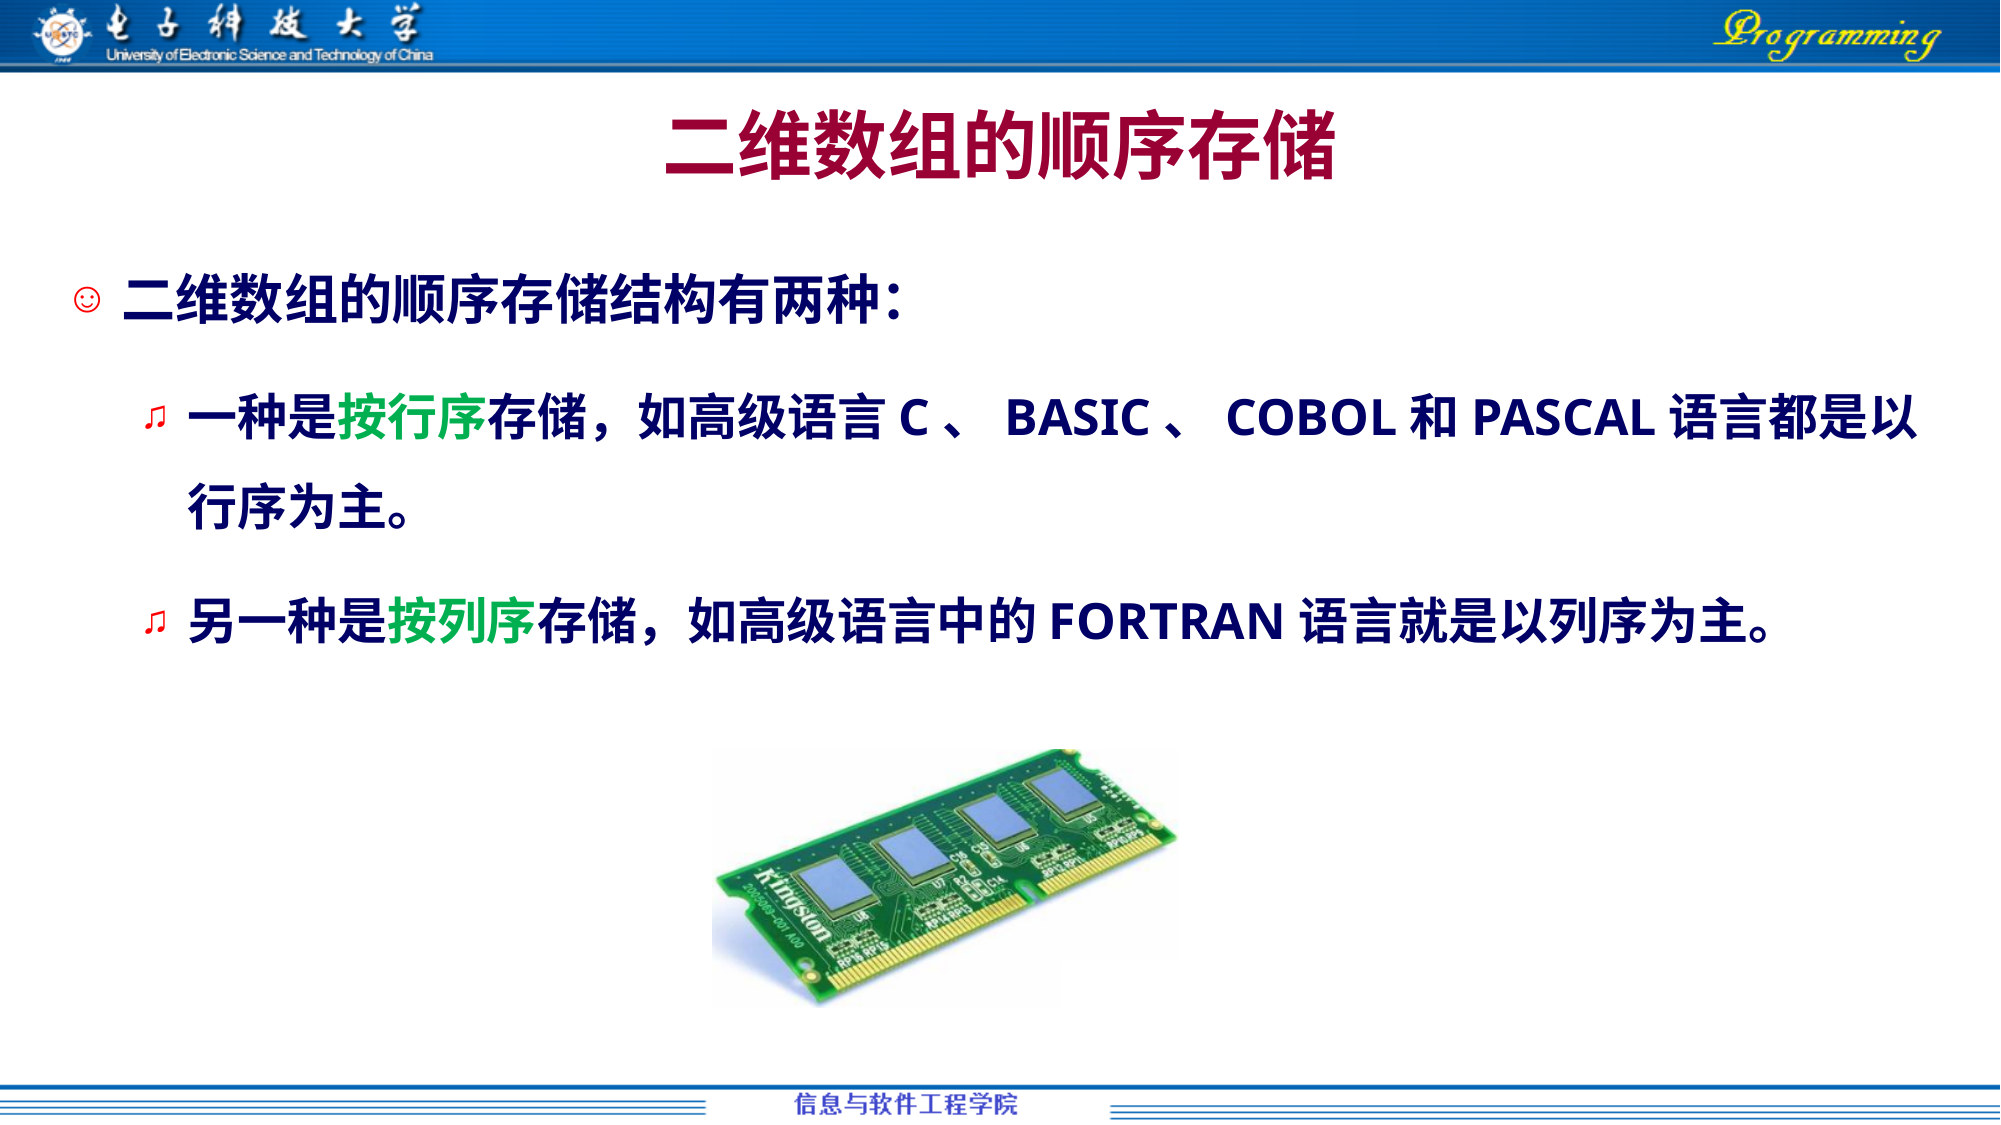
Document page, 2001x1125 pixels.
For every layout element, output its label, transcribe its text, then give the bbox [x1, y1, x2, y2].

title 二维数组的顺序存储 [150, 87, 1850, 200]
list 二维数组的顺序存储结构有两种： 一种是按行序存储，如高级语言C、BASIC、COBOL和PASCAL语言都是以行序为主。 另一种是按列序存储，如高级语言中的FORTRAN语言就是以列序为主。 [50, 224, 1950, 1075]
picture [0, 0, 2000, 1125]
